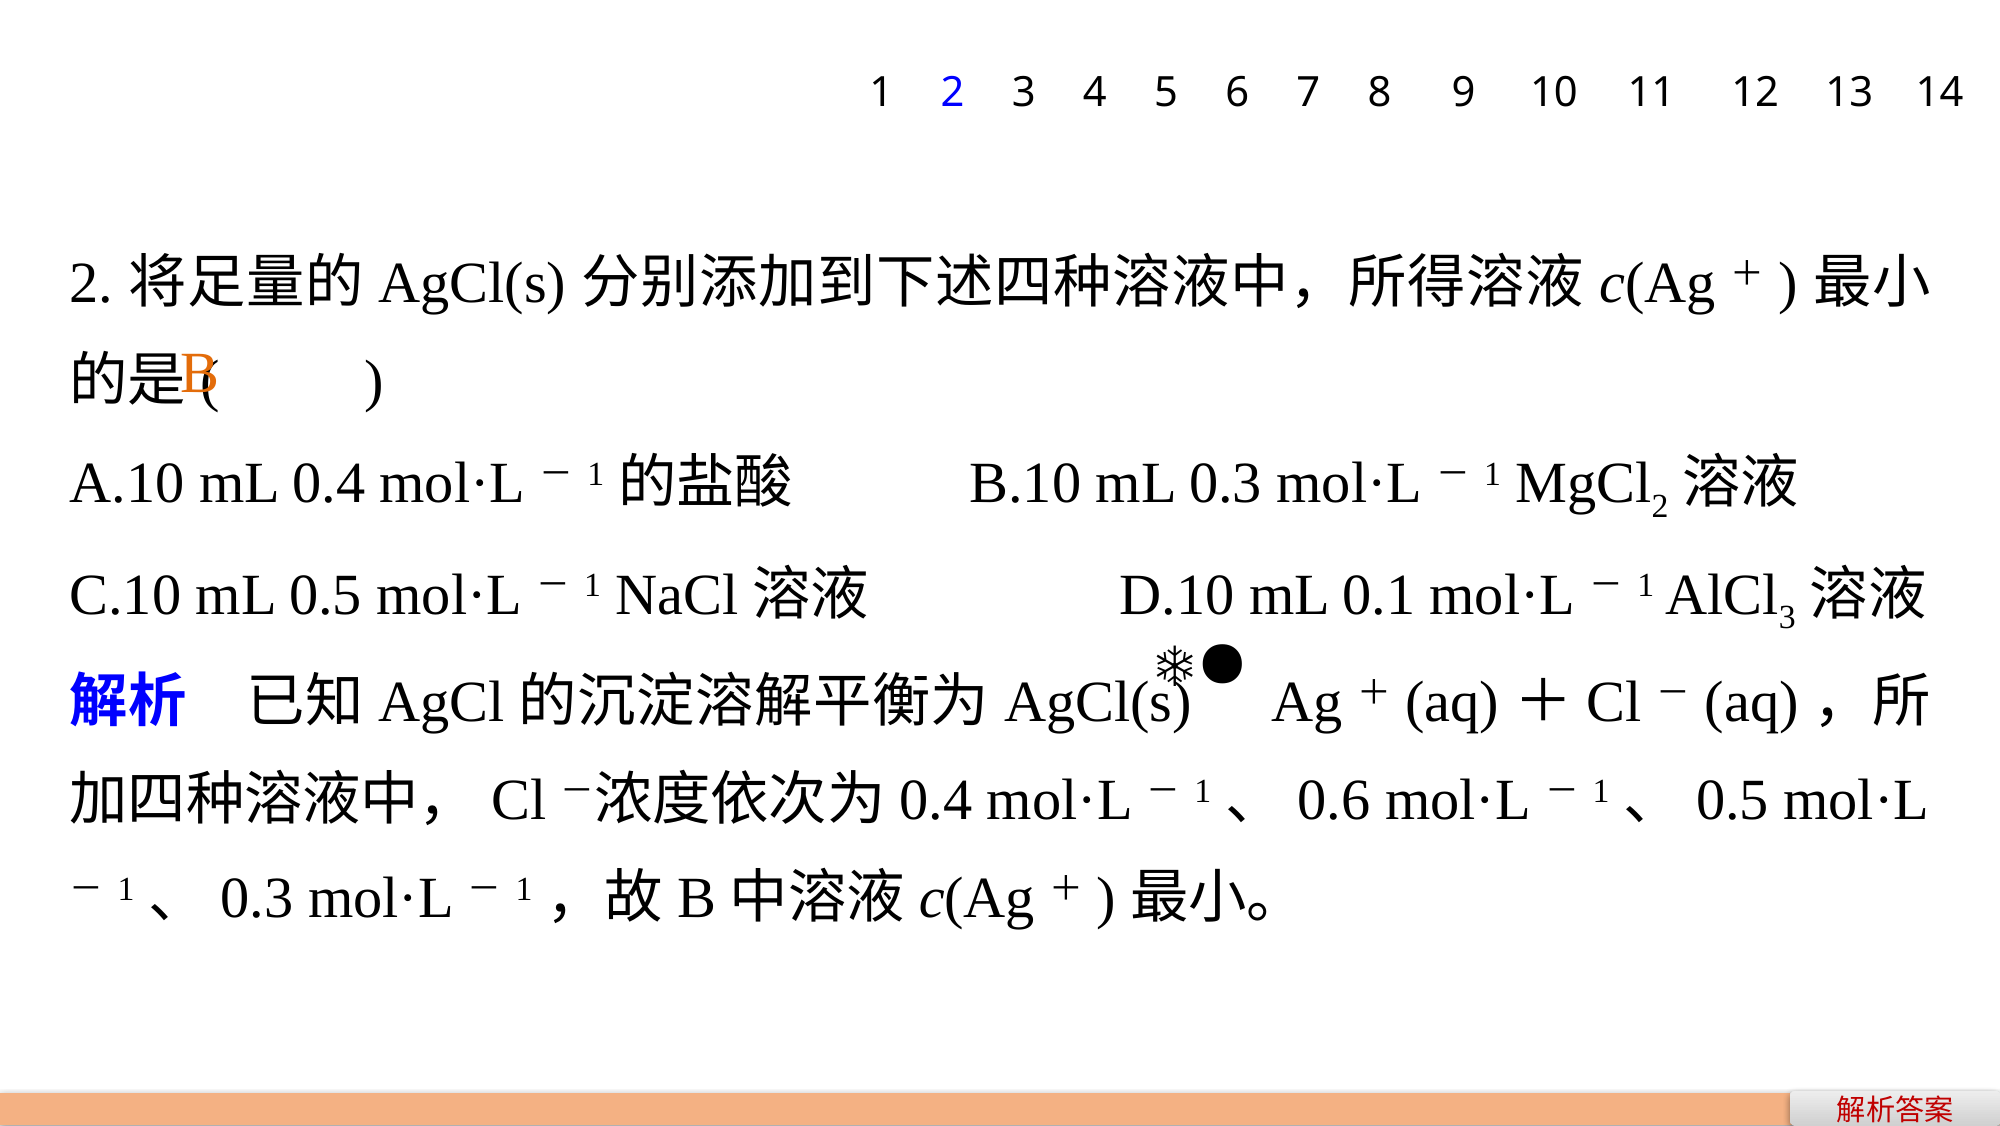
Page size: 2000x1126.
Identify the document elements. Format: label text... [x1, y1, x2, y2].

text_box 14 [1905, 42, 1984, 137]
text_box [0, 1092, 1787, 1126]
text_box 12 [1707, 42, 1800, 137]
text_box 2 [925, 42, 985, 137]
text_box 4 [1067, 42, 1127, 137]
text_box 8 [1352, 42, 1412, 137]
text_box 2.将足量的AgCl(s)分别添加到下述四种溶液中，所得溶液c(Ag＋)最小的是( ) A.10 mL 0.4 mol·L－1的盐酸 B.10 mL 0.3 mol·L－1 MgCl2溶液 C.10 mL 0.5 mol·L－1 NaCl溶液 D.10 mL 0.1 mol·L－1 AlCl3溶液 解析 已知AgCl的沉淀溶解平衡为AgCl(s) Ag＋(aq)＋Cl－(aq)，所加四种溶液中，Cl－浓度依次为0.4 mol·L－1、0.6 mol·L－1、0.5 mol·L－1、0.3 mol·L－1，故B中溶液c(Ag＋)最小。 [54, 209, 1946, 937]
text_box B [166, 327, 235, 412]
text_box 11 [1610, 42, 1696, 137]
text_box 9 [1423, 42, 1496, 137]
text_box 7 [1281, 42, 1341, 137]
text_box 13 [1811, 42, 1894, 137]
text_box 3 [996, 42, 1056, 137]
text_box 解析答案 [1788, 1089, 2000, 1126]
text_box 1 [854, 42, 914, 137]
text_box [1154, 616, 1282, 719]
text_box 5 [1139, 42, 1199, 137]
text_box 10 [1507, 42, 1599, 137]
text_box 6 [1210, 42, 1270, 137]
